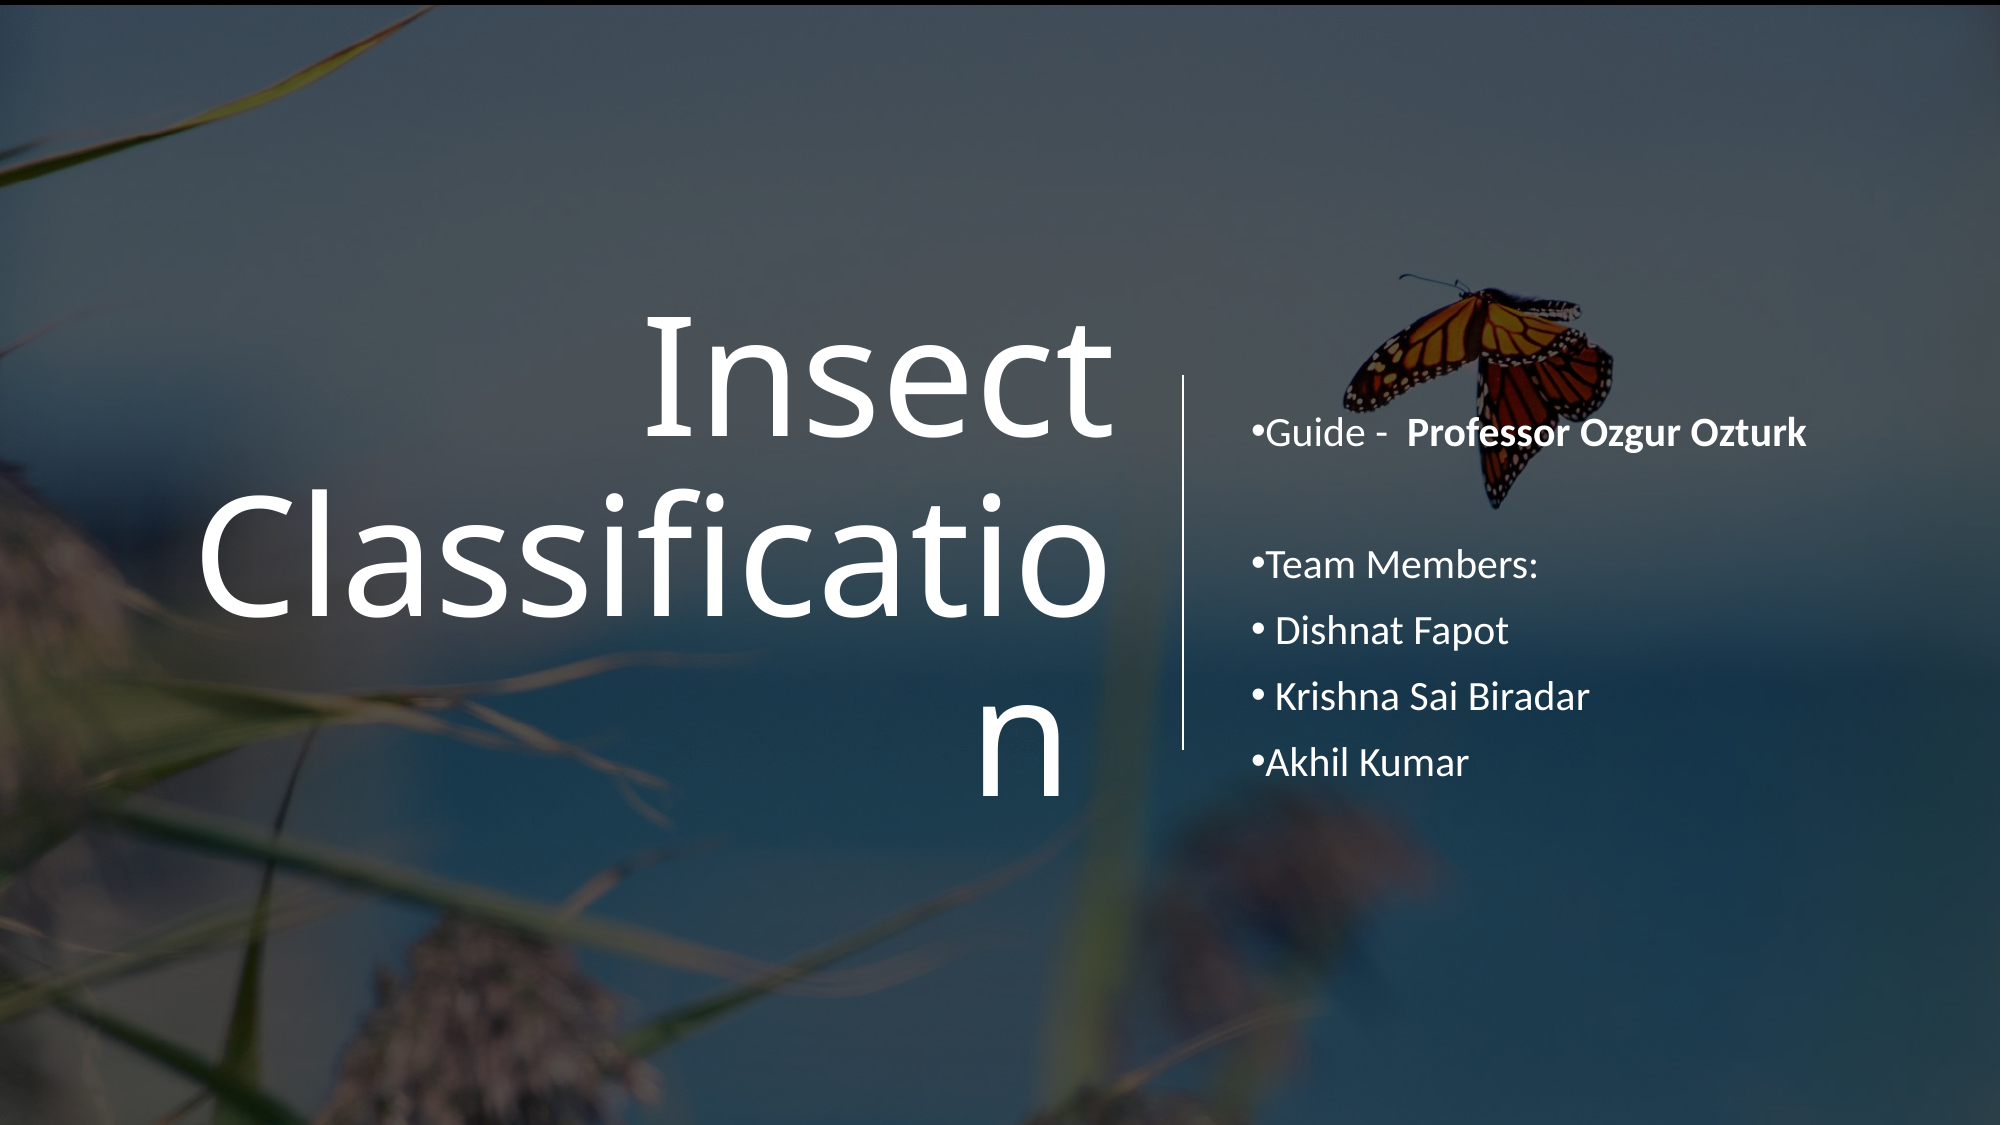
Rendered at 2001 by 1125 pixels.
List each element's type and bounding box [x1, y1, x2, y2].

text_box [0, 0, 2000, 5]
picture [0, 5, 2000, 1125]
